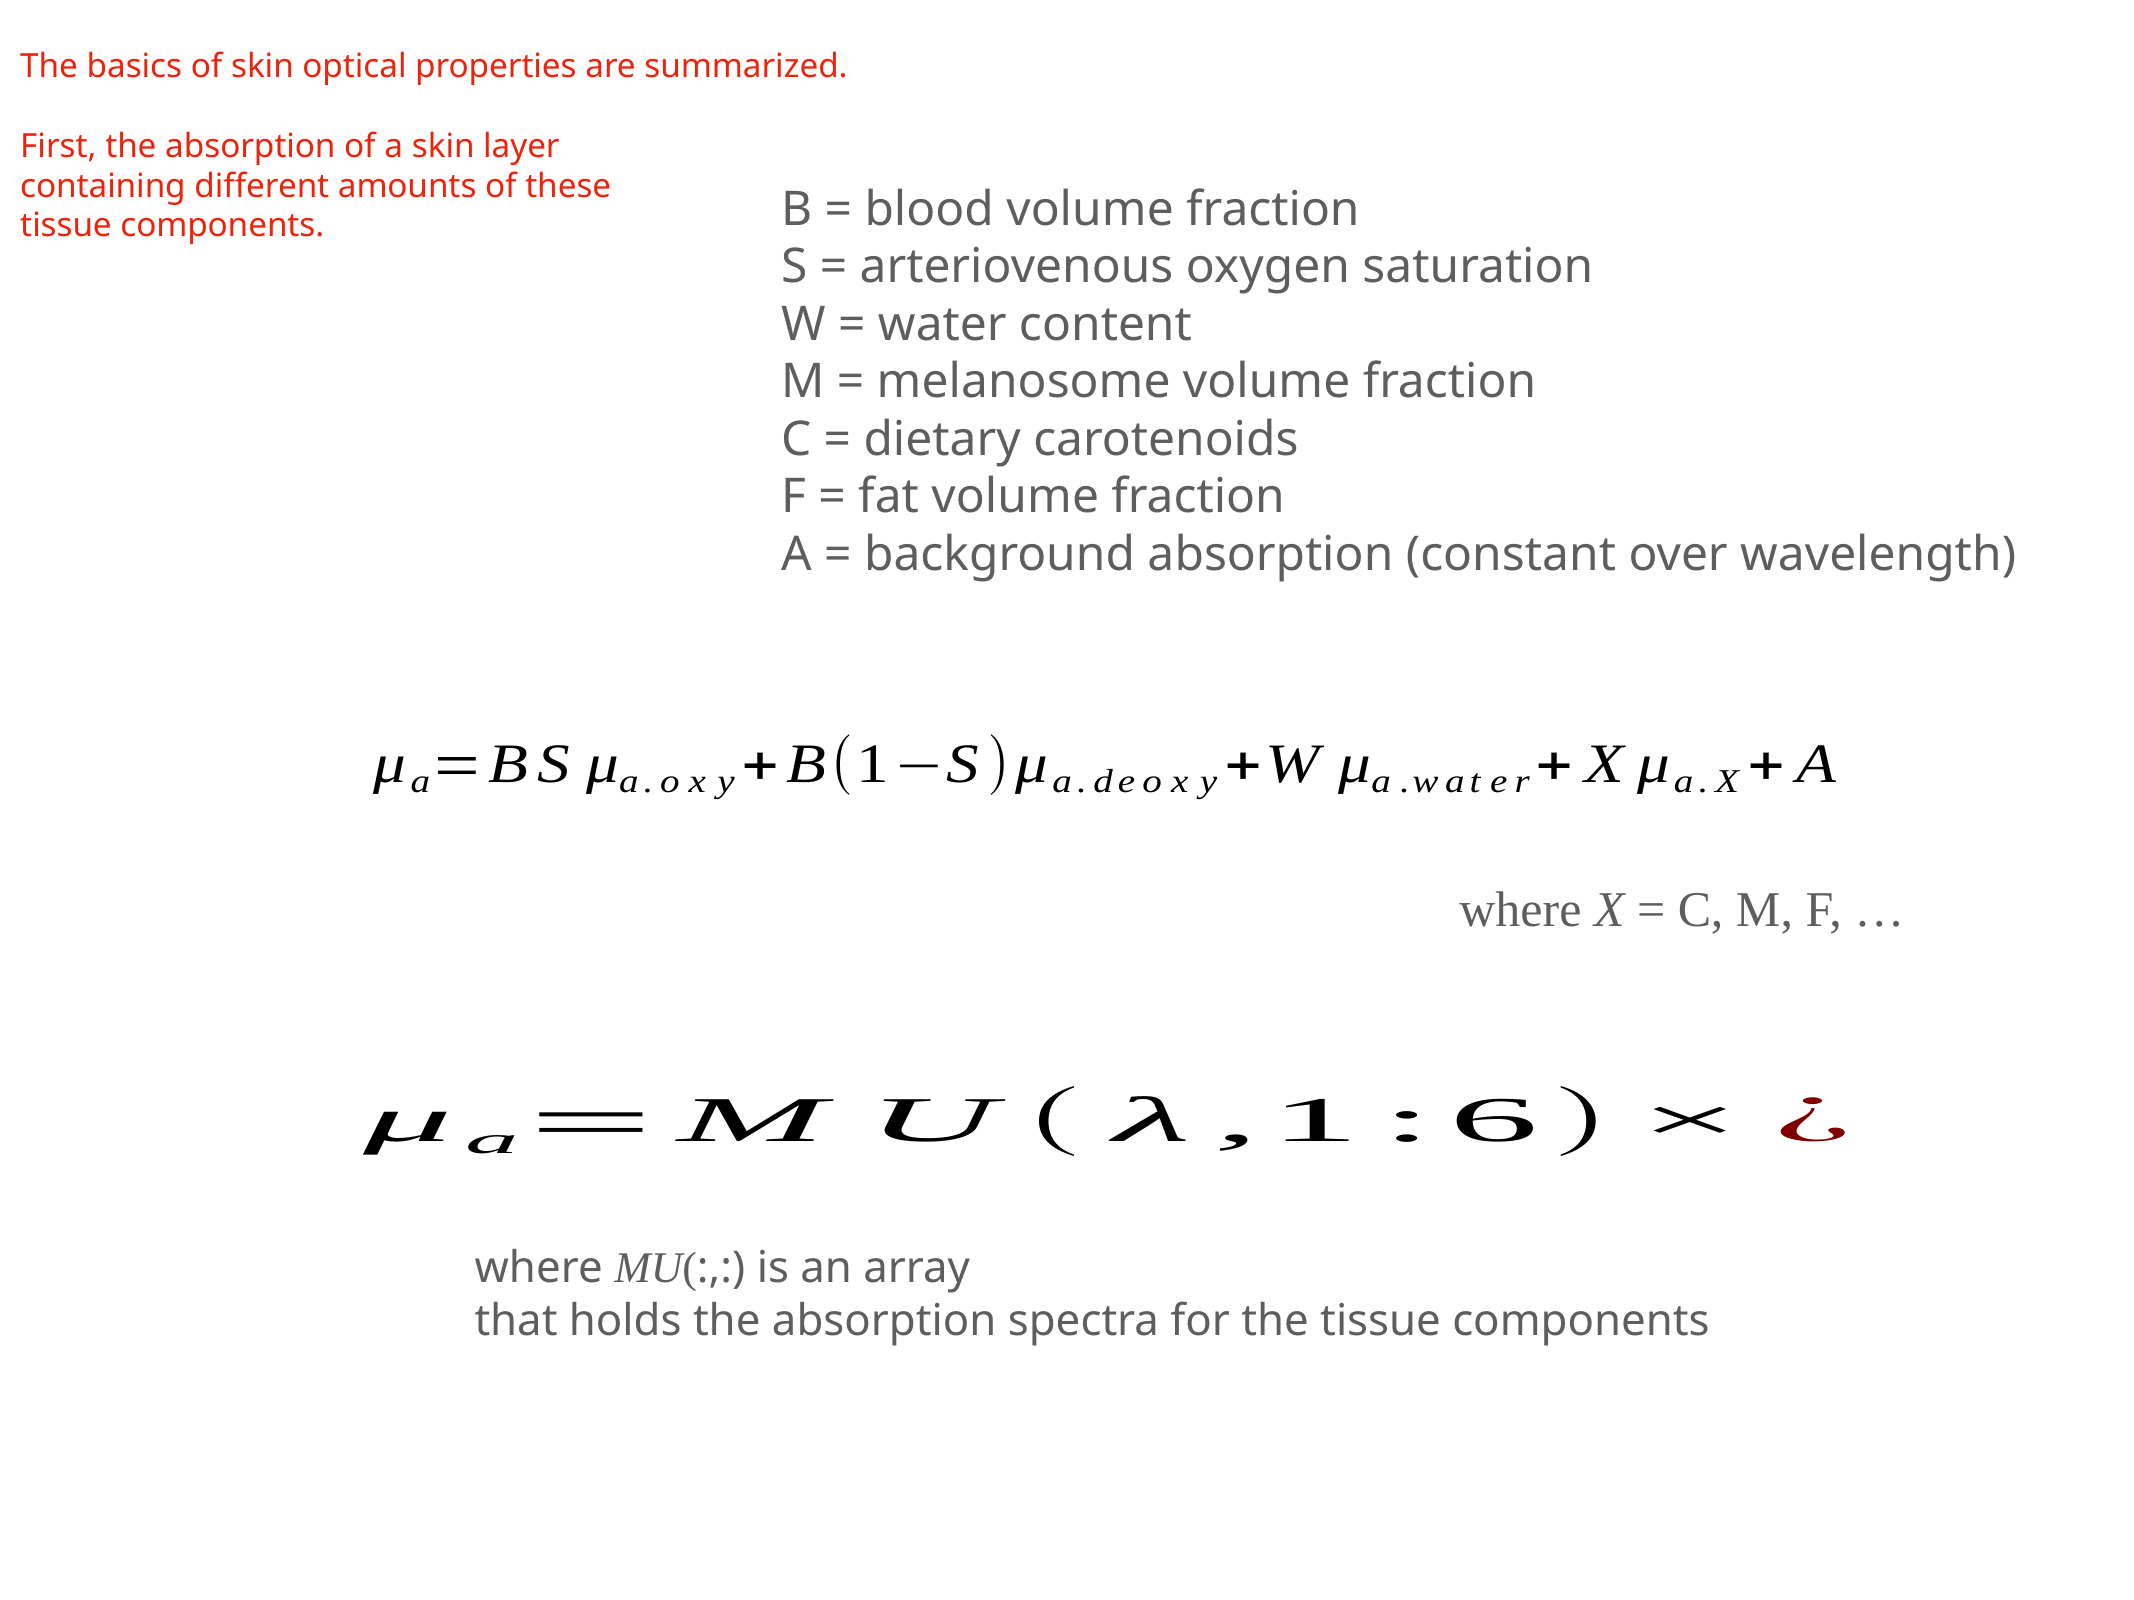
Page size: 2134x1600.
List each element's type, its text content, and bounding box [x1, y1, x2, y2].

text_box The basics of skin optical properties are summarized. First, the absorption of a skin layer containing different amounts of these tissue components. [11, 35, 858, 252]
text_box B = blood volume fraction S = arteriovenous oxygen saturation W = water content M = melanosome volume fraction C = dietary carotenoids F = fat volume fraction A = background absorption (constant over wavelength) [772, 169, 2029, 588]
text_box [369, 730, 1840, 802]
text_box where MU(:,:) is an array that holds the absorption spectra for the tissue components [466, 1230, 1731, 1353]
text_box where X = C, M, F, … [1348, 867, 2015, 945]
text_box [352, 1081, 1851, 1164]
